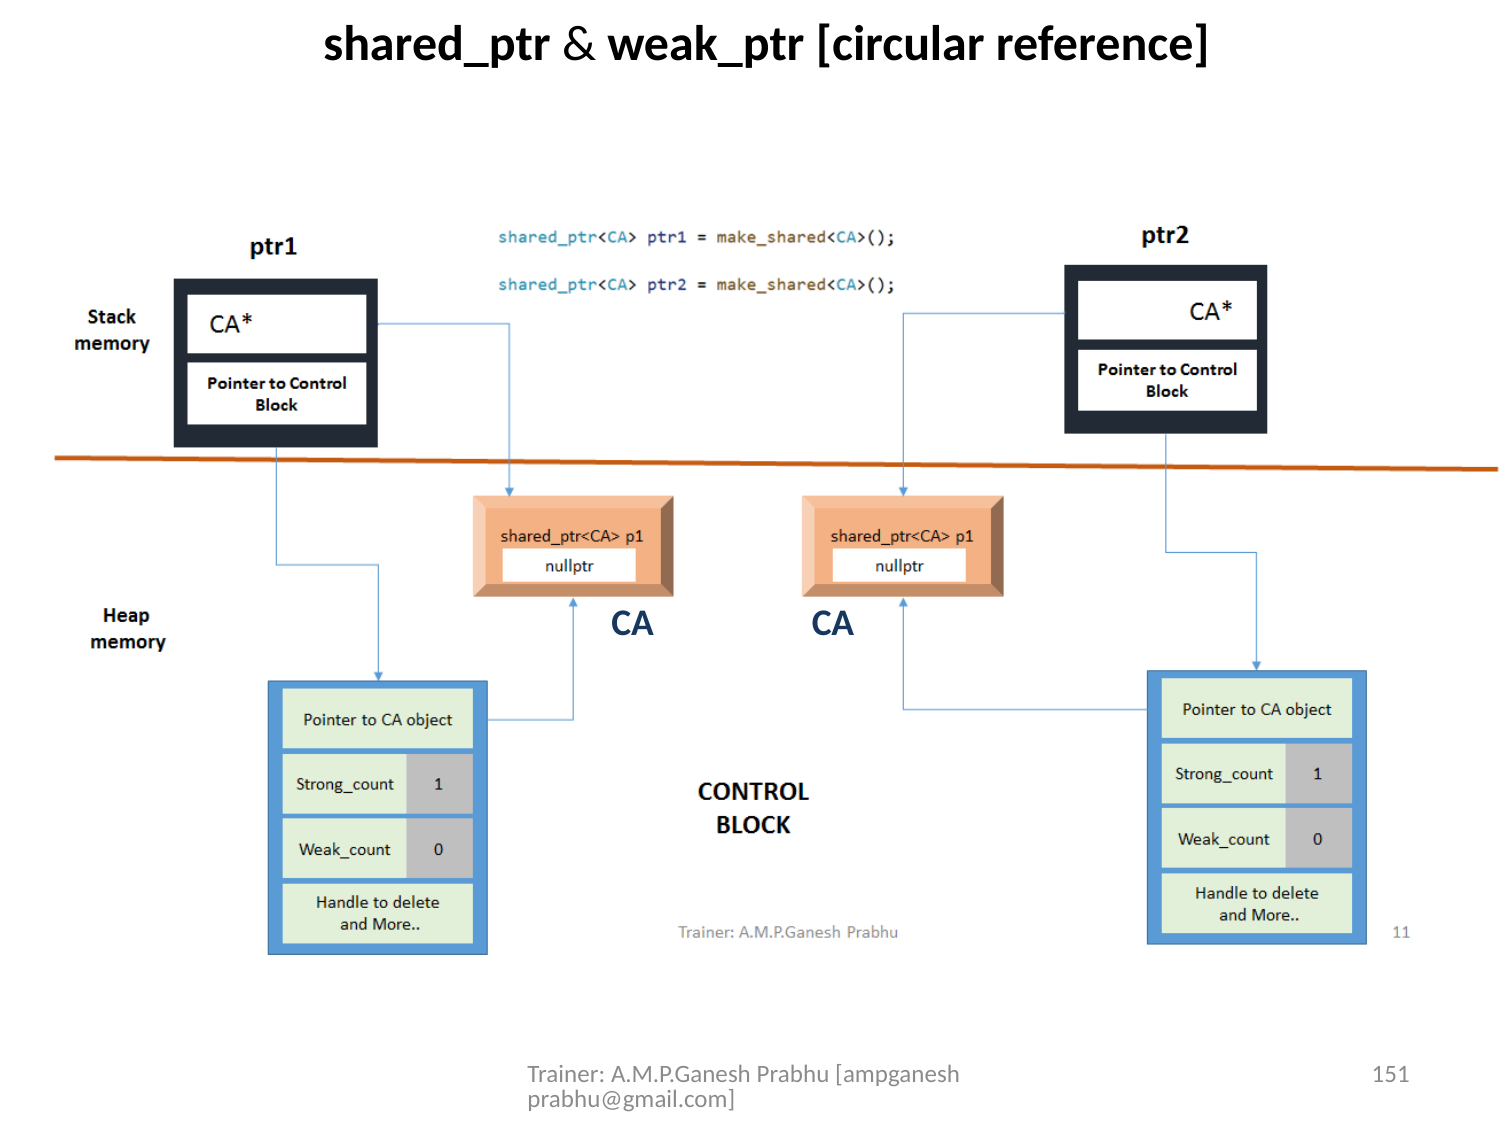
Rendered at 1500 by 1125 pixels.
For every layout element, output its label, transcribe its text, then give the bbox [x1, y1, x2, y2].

footer Trainer: A.M.P.Ganesh Prabhu [ampganeshprabhu@gmail.com] [512, 1042, 988, 1103]
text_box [33, 2, 1500, 955]
slide_number 151 [1074, 1042, 1425, 1103]
